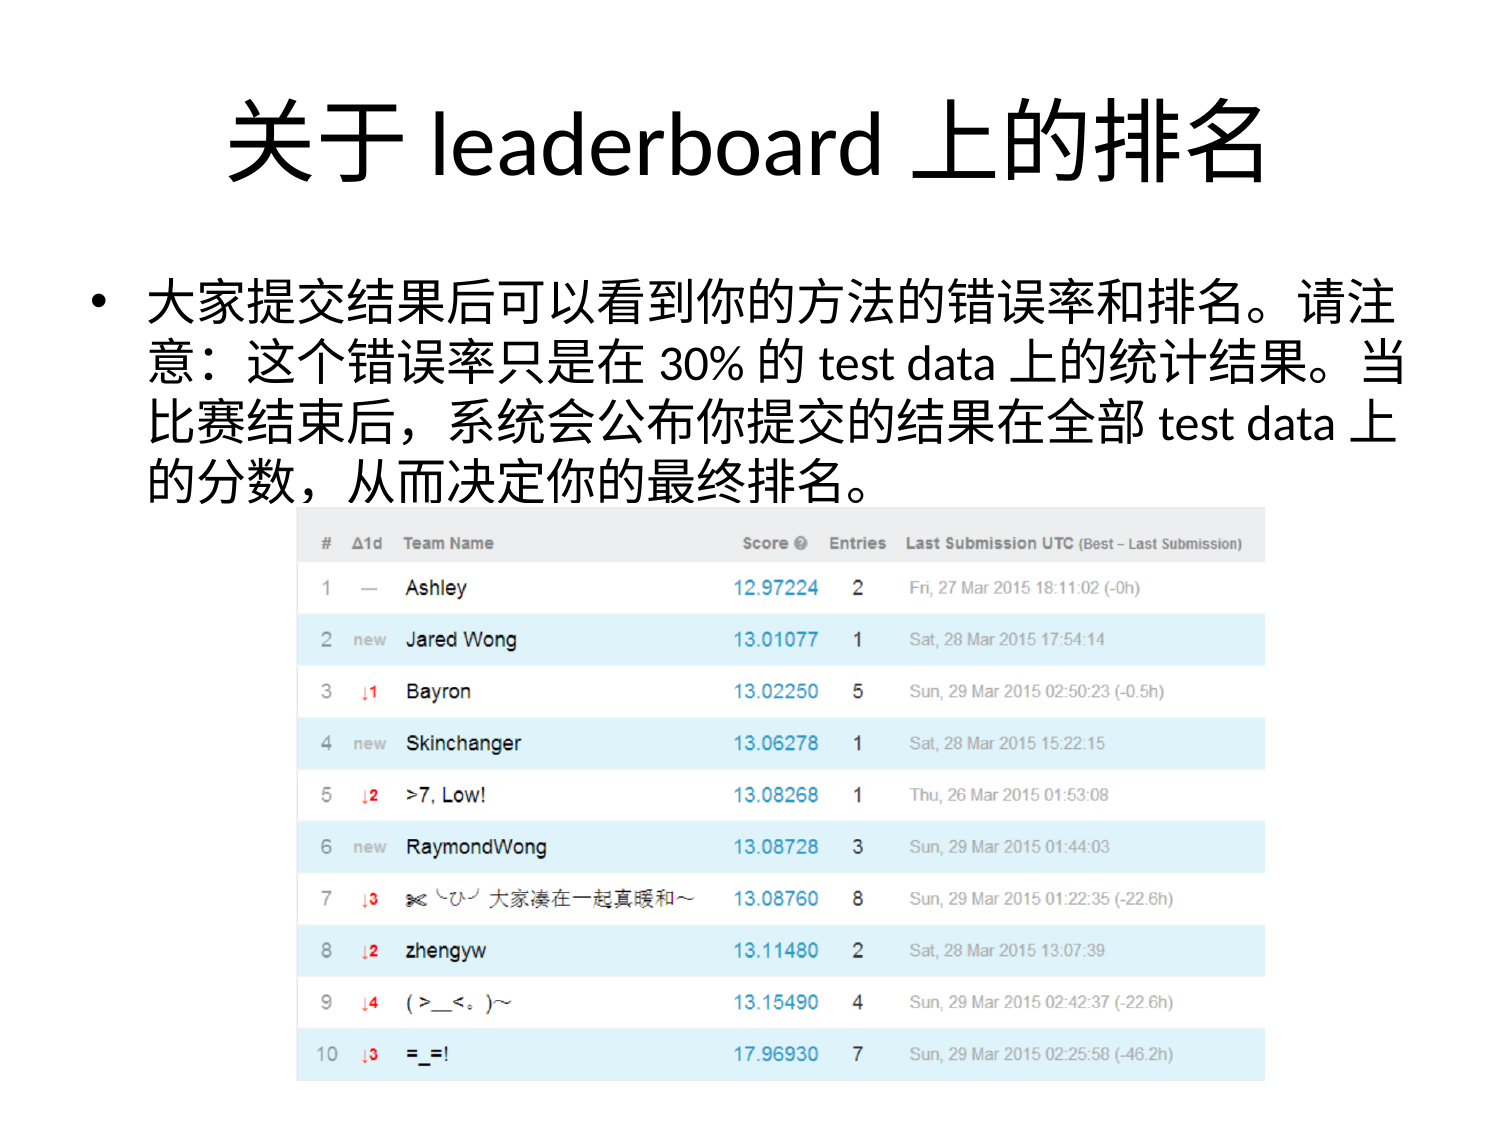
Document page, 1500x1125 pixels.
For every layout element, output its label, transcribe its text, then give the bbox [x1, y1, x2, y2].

title 关于leaderboard上的排名 [75, 45, 1425, 233]
picture [292, 503, 1266, 1091]
list 大家提交结果后可以看到你的方法的错误率和排名。请注意：这个错误率只是在30%的test data上的统计结果。当比赛结束后，系统会公布你提交的结果在全部test data上的分数，从而决定你的最终排名。 [75, 262, 1425, 704]
